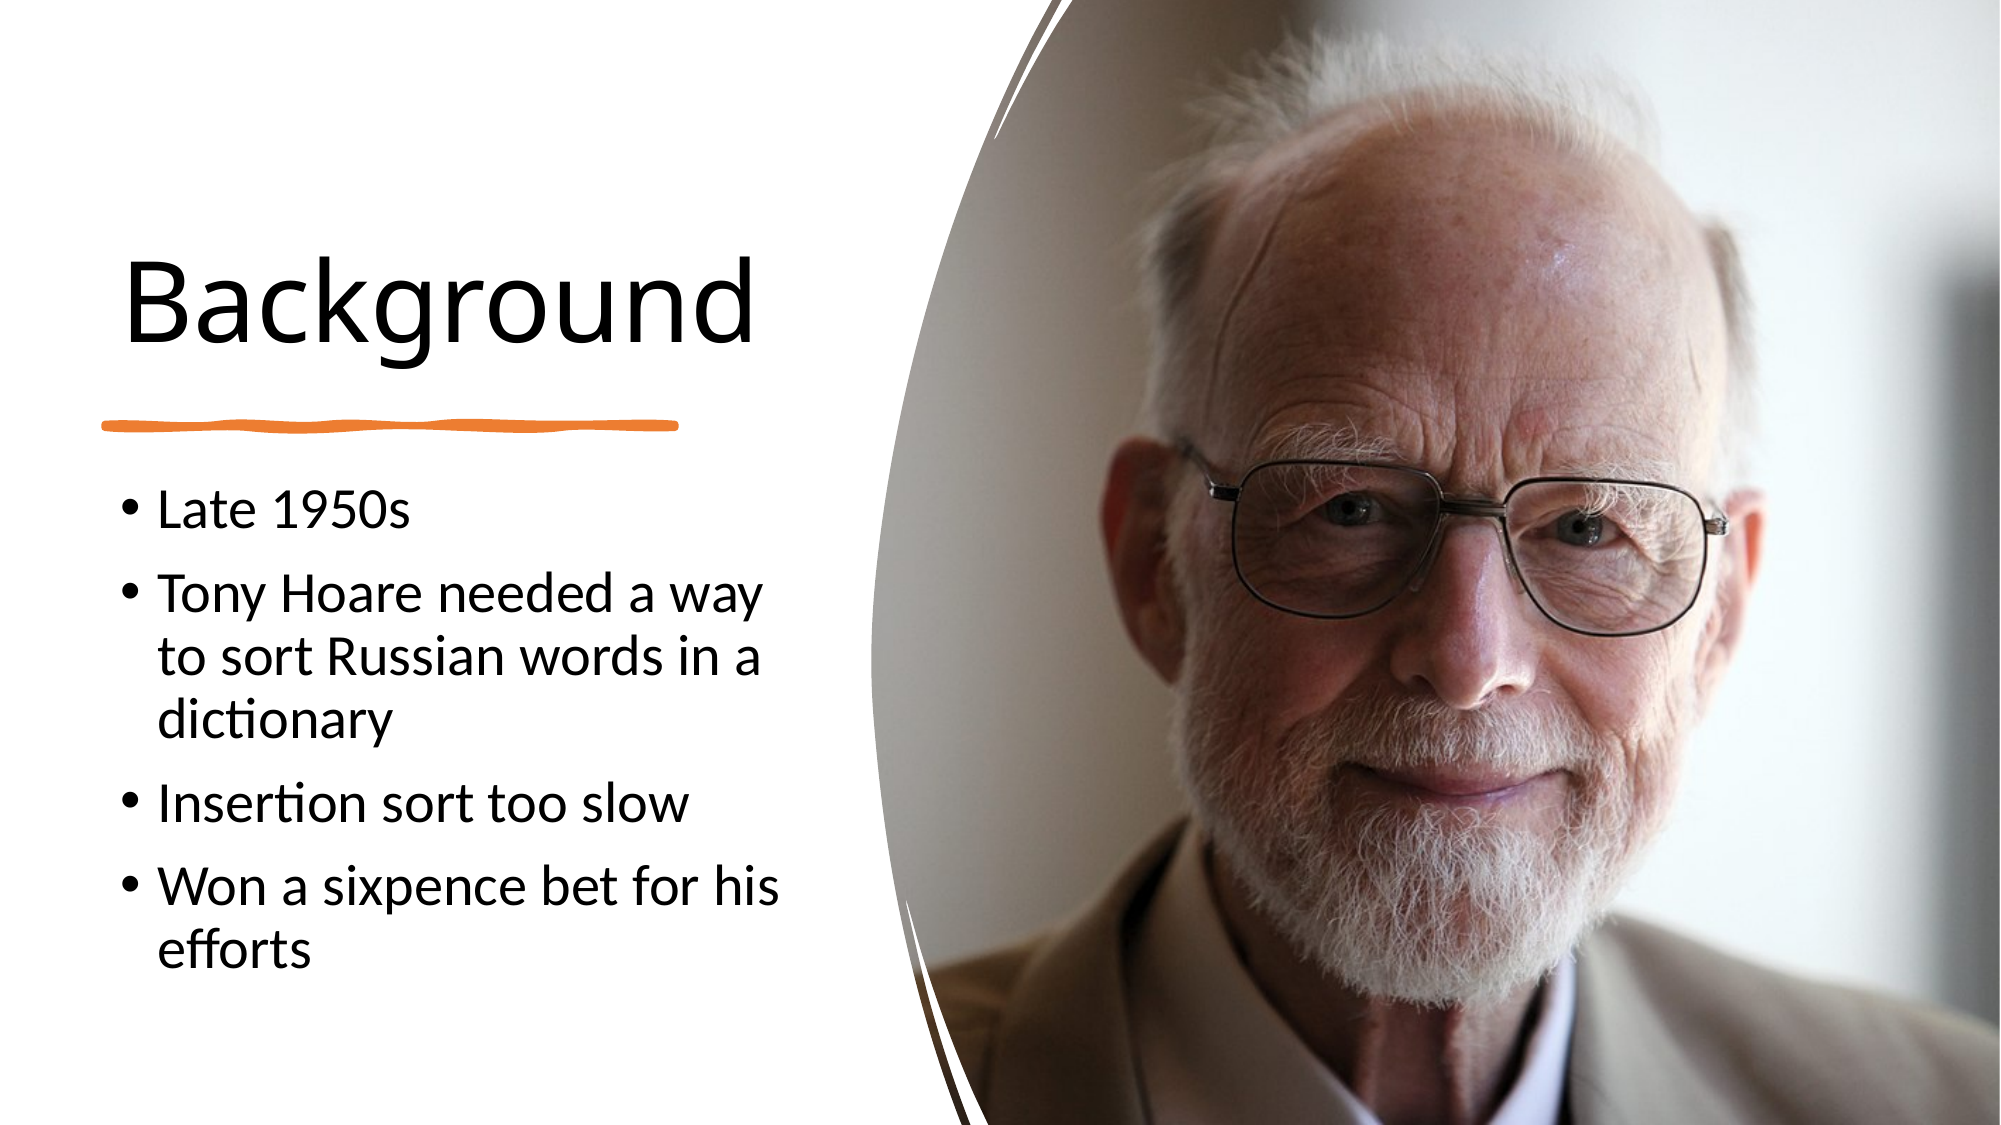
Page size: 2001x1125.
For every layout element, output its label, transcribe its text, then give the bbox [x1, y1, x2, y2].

text_box [0, 0, 871, 1125]
picture [871, 0, 2000, 1125]
title Background [105, 53, 822, 375]
text_box [103, 421, 676, 431]
list Late 1950s Tony Hoare needed a way to sort Russian words in a dictionary Insertion sort too slow Won a sixpence bet for his efforts [105, 471, 802, 1016]
